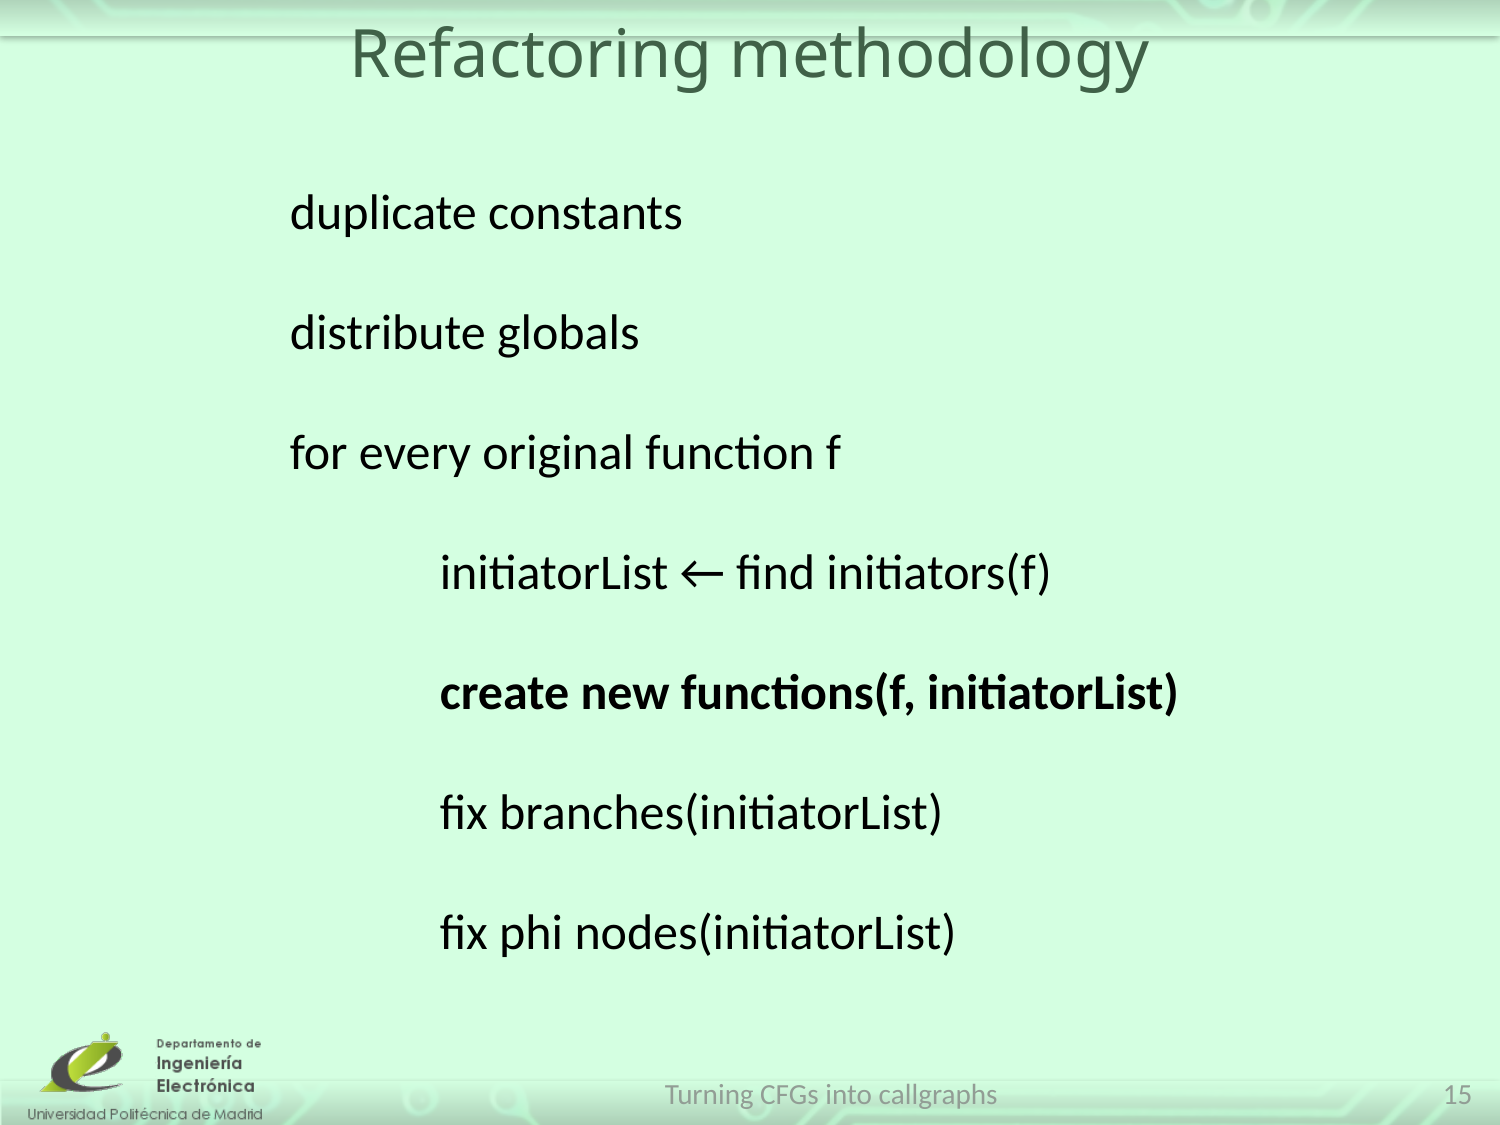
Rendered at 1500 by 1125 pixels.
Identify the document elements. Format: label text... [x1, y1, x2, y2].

title Refactoring methodology [24, 24, 1475, 78]
picture [24, 1028, 263, 1125]
footer Turning CFGs into callgraphs [300, 1062, 1363, 1123]
text_box duplicate constants distribute globals for every original function f initiatorList ← find initiators(f) create new functions(f, initiatorList) fix branches(initiatorList) fix phi nodes(initiatorList) [275, 172, 1225, 967]
slide_number 15 [1374, 1062, 1488, 1123]
